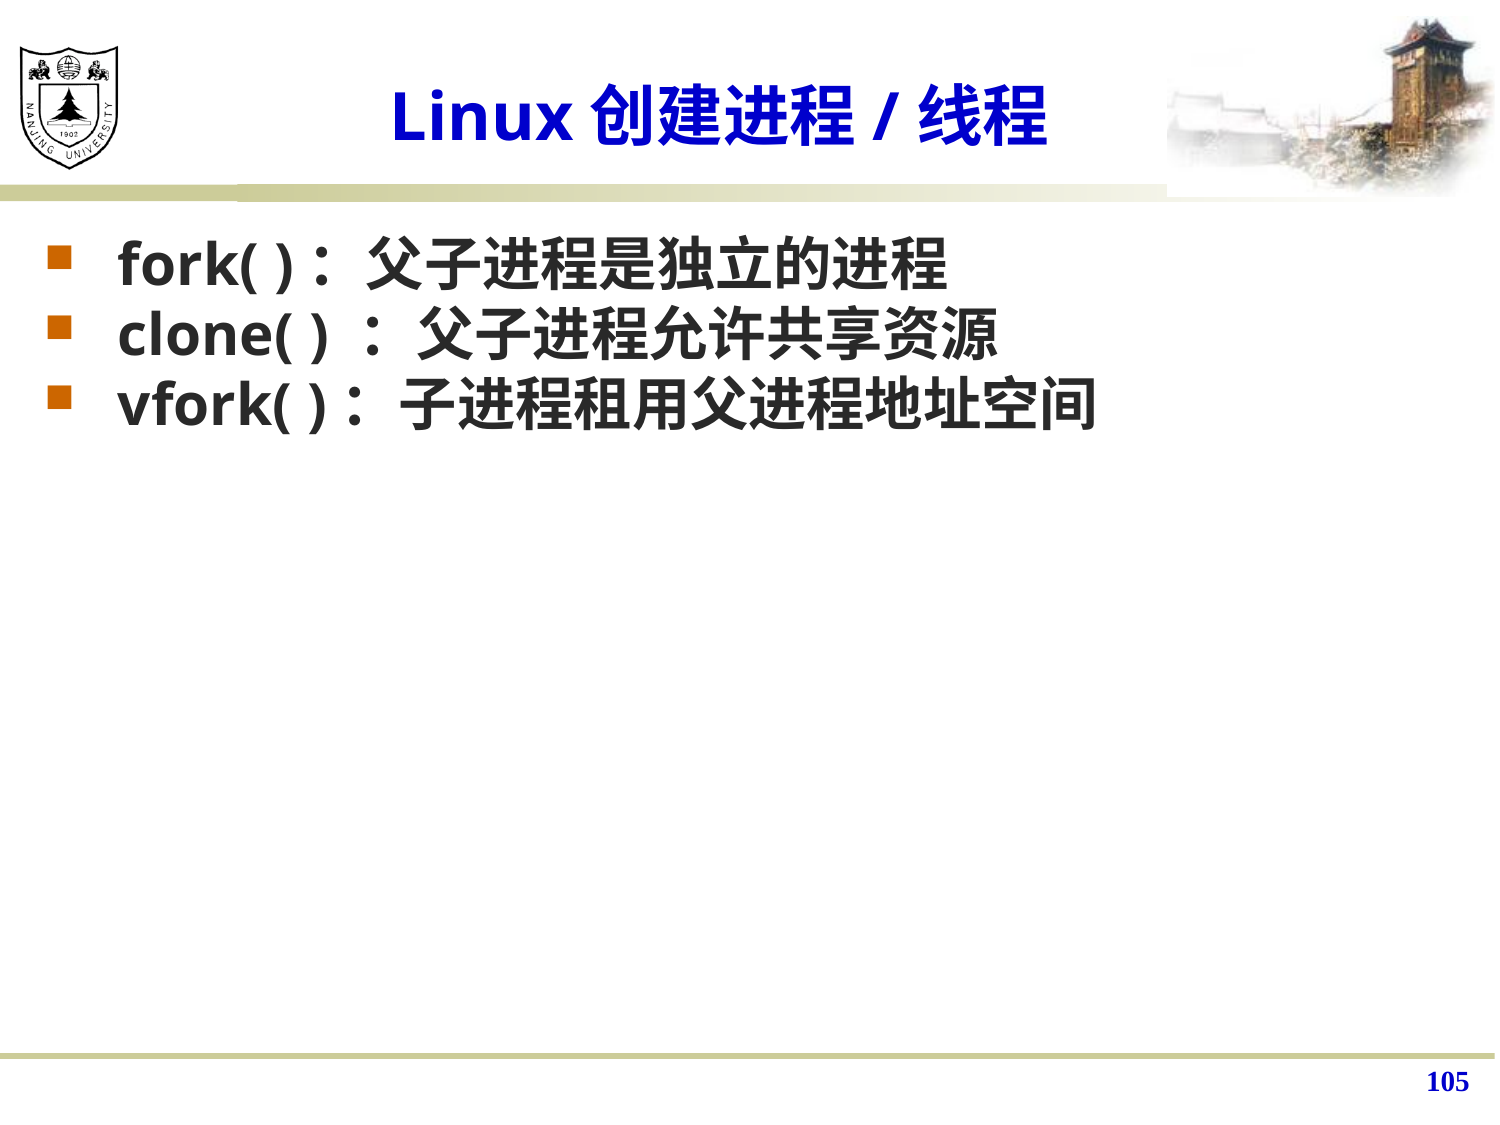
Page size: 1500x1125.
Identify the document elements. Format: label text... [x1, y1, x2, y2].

list fork( )：父子进程是独立的进程 clone( ) ：父子进程允许共享资源 vfork( )：子进程租用父进程地址空间 [29, 219, 1483, 1035]
slide_number 105 [1399, 1054, 1496, 1125]
title Linux创建进程/线程 [123, 66, 1331, 161]
picture [14, 42, 124, 173]
picture [1167, 16, 1495, 197]
picture [0, 1053, 1495, 1059]
